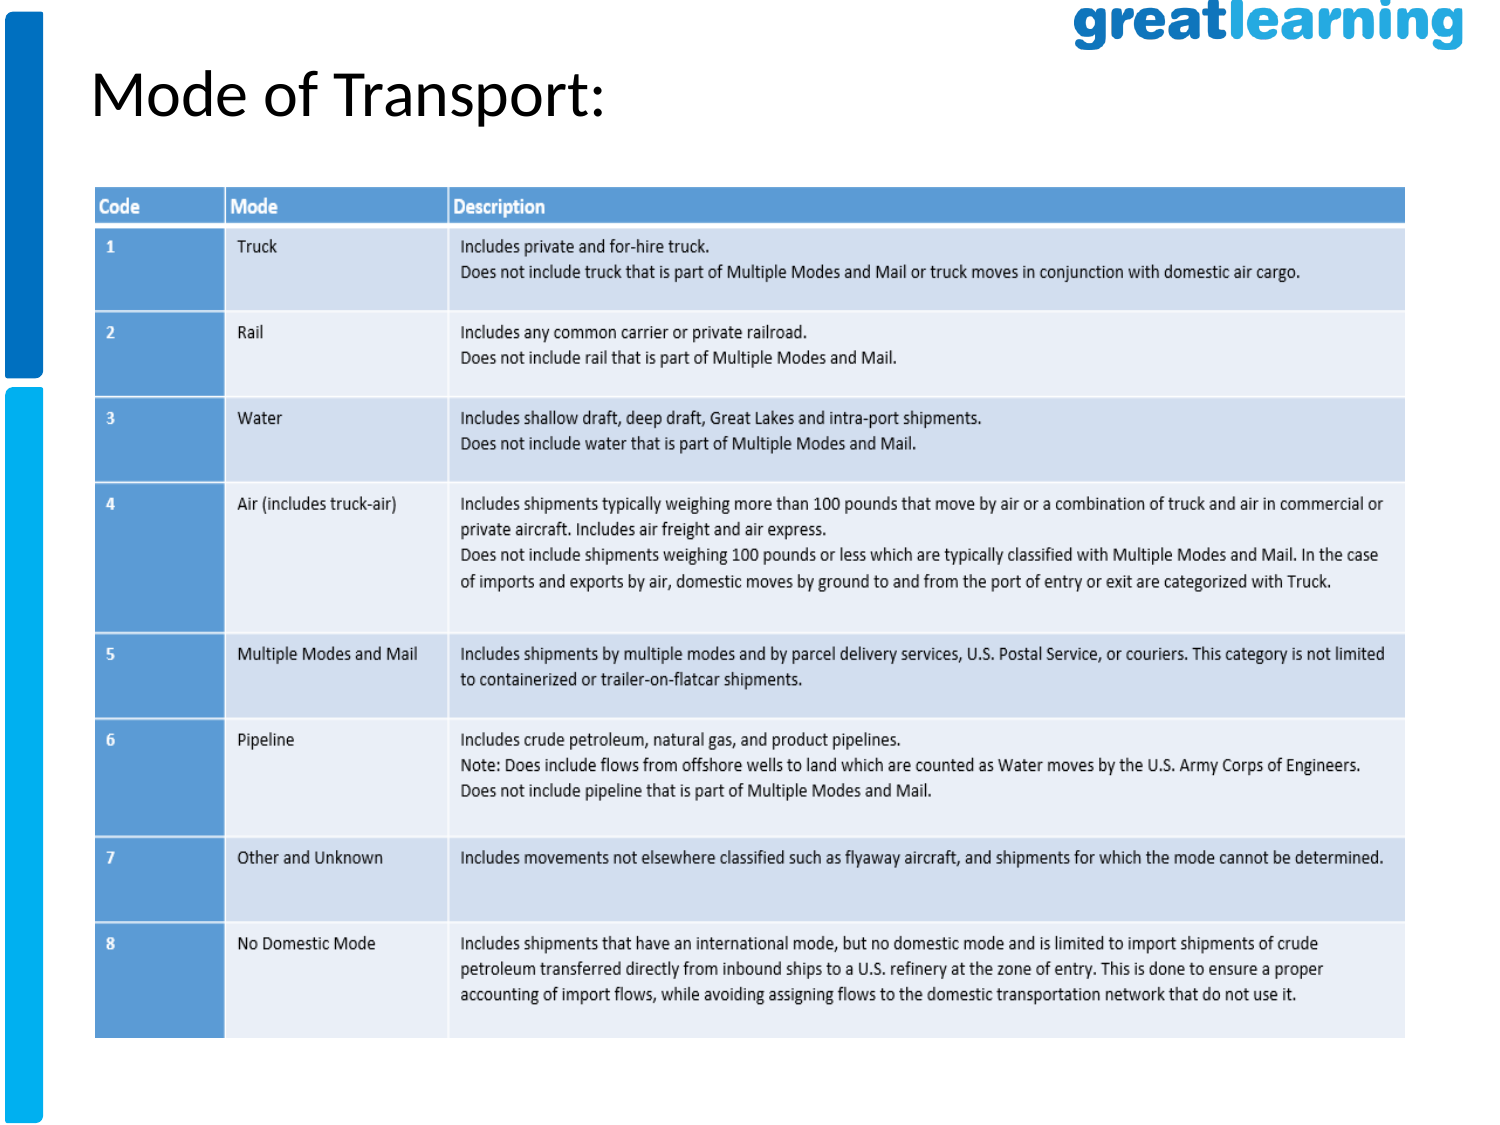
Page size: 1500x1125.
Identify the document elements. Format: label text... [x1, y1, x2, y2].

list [95, 187, 1405, 1038]
picture [1074, 0, 1463, 50]
title Mode of Transport: [75, 42, 1425, 138]
